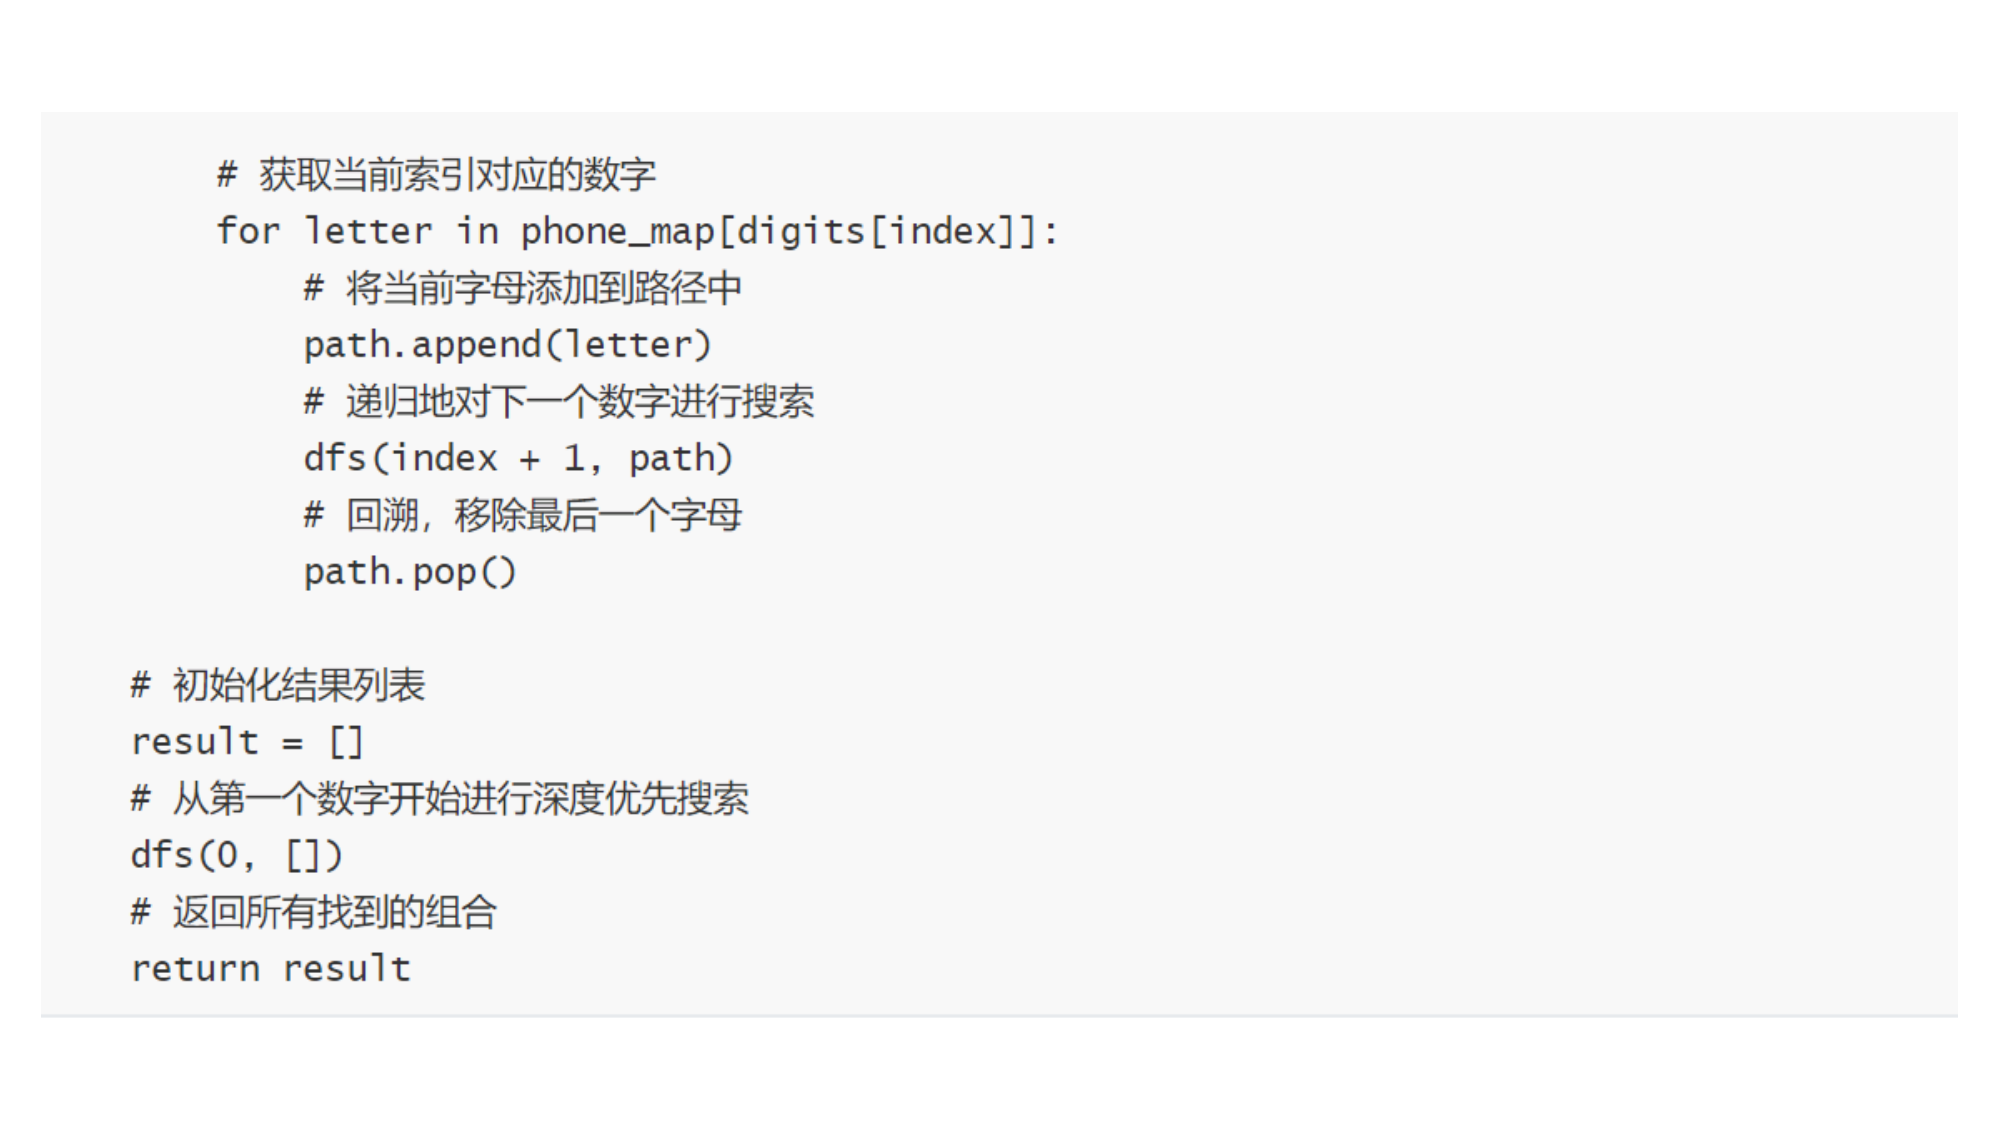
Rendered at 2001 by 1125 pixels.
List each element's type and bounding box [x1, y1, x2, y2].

picture [40, 112, 1959, 1023]
